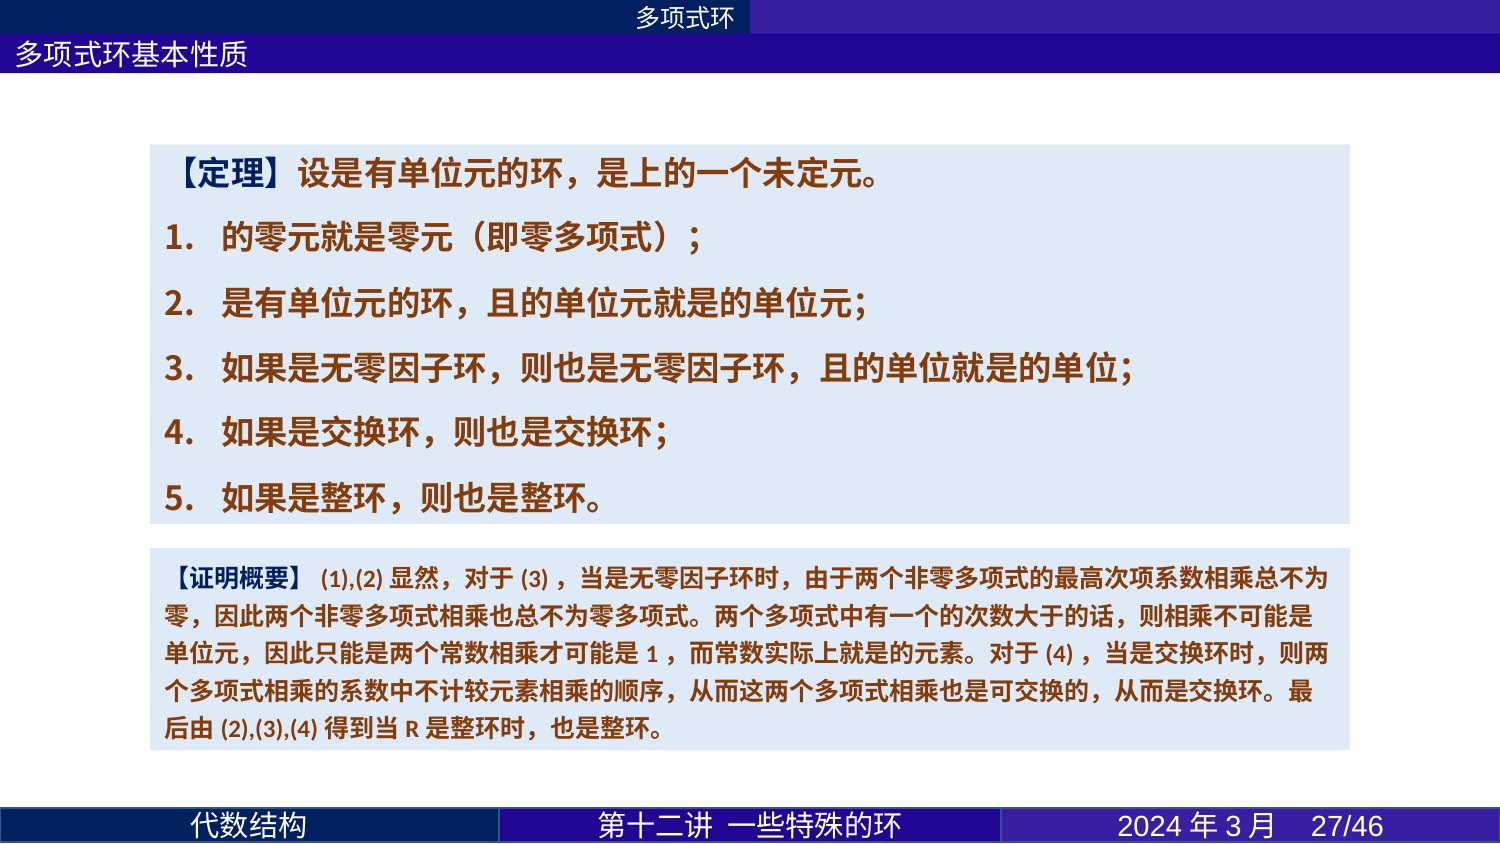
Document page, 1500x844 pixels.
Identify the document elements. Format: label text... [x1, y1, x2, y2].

text_box 第十二讲 一些特殊的环 [498, 807, 1000, 843]
text_box 多项式环 [0, 0, 749, 33]
text_box 代数结构 [0, 807, 498, 843]
text_box [749, 0, 1500, 33]
text_box 多项式环基本性质 [0, 33, 1500, 74]
text_box 2024年3月 27/46 [1000, 807, 1500, 843]
